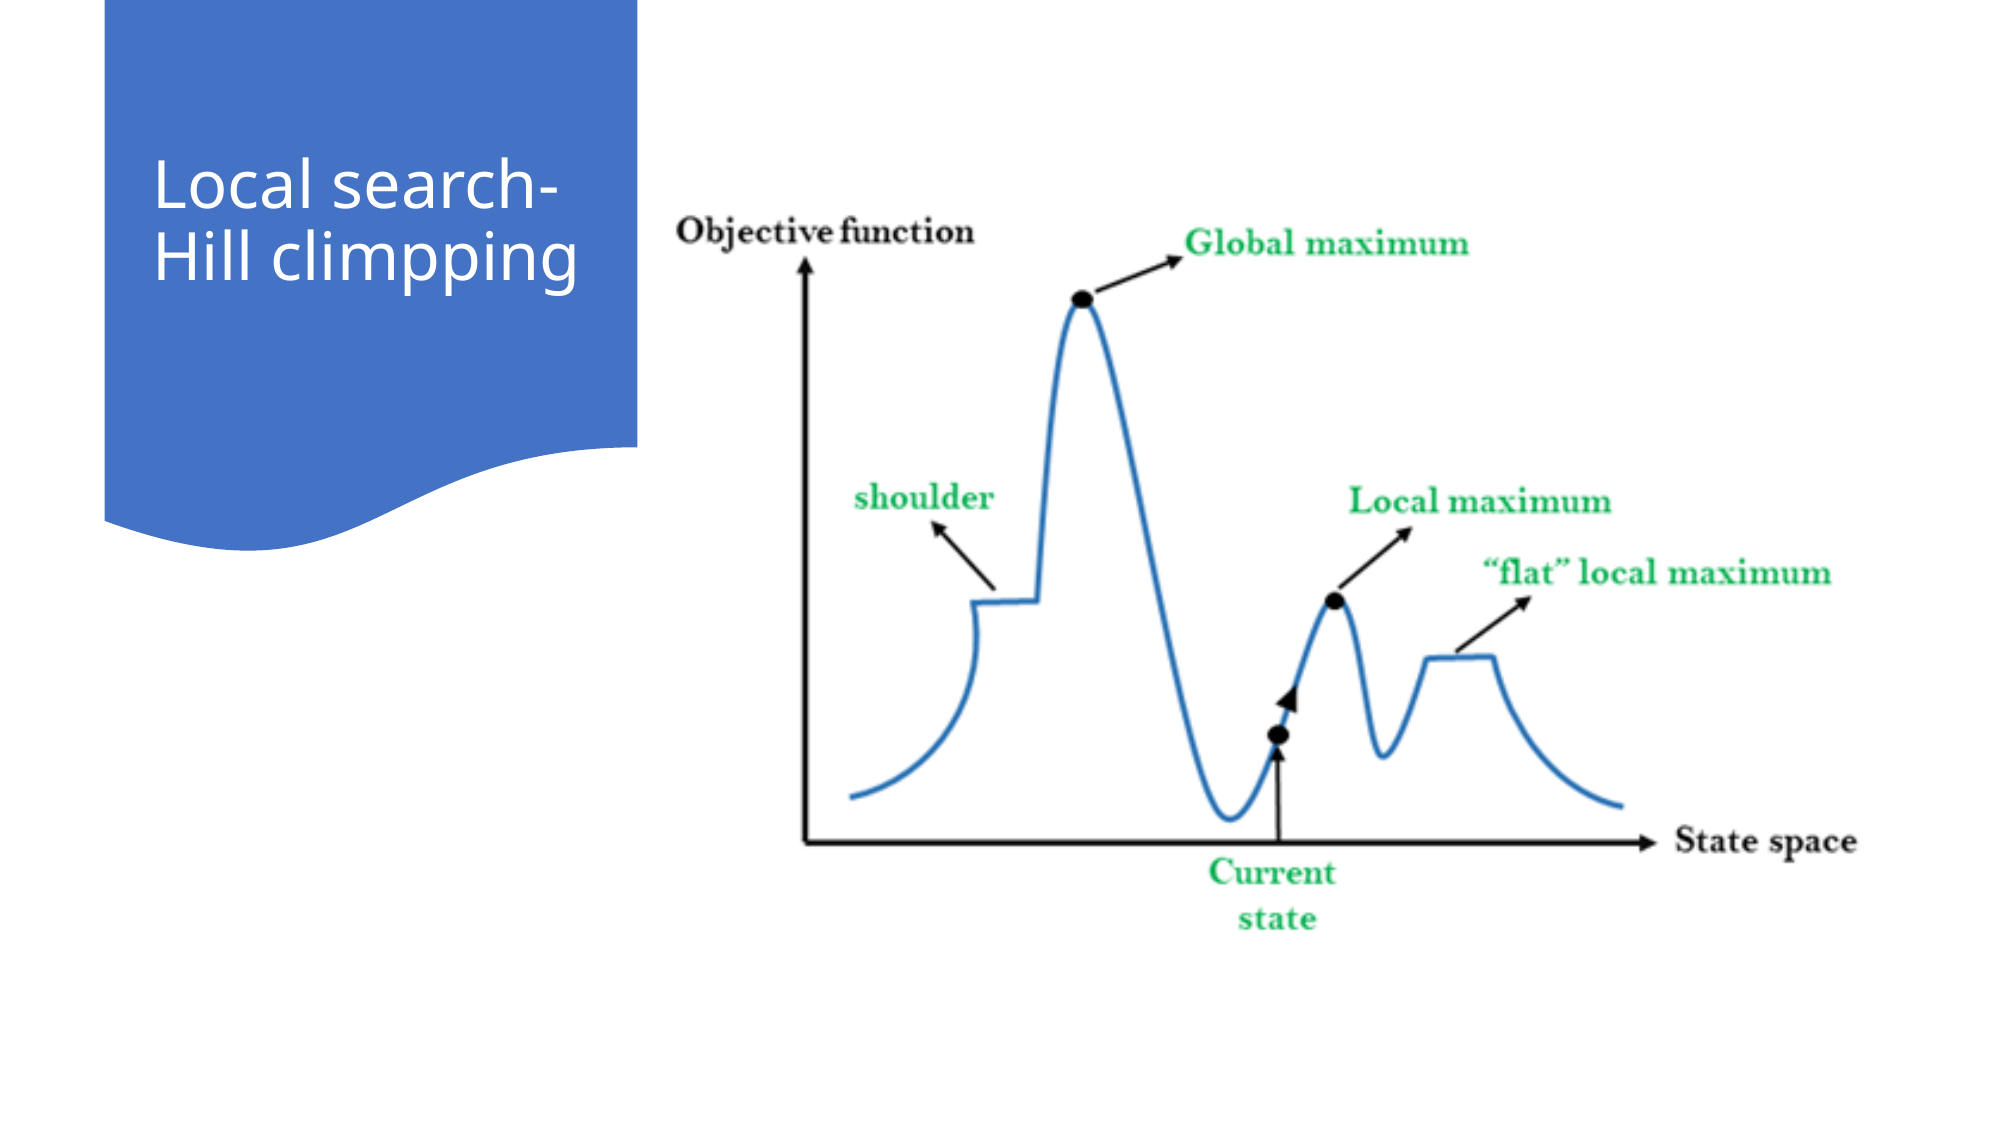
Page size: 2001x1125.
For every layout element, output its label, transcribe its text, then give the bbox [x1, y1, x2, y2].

text_box [103, 0, 639, 552]
title Local search- Hill climpping [137, 28, 604, 417]
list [670, 178, 1876, 947]
